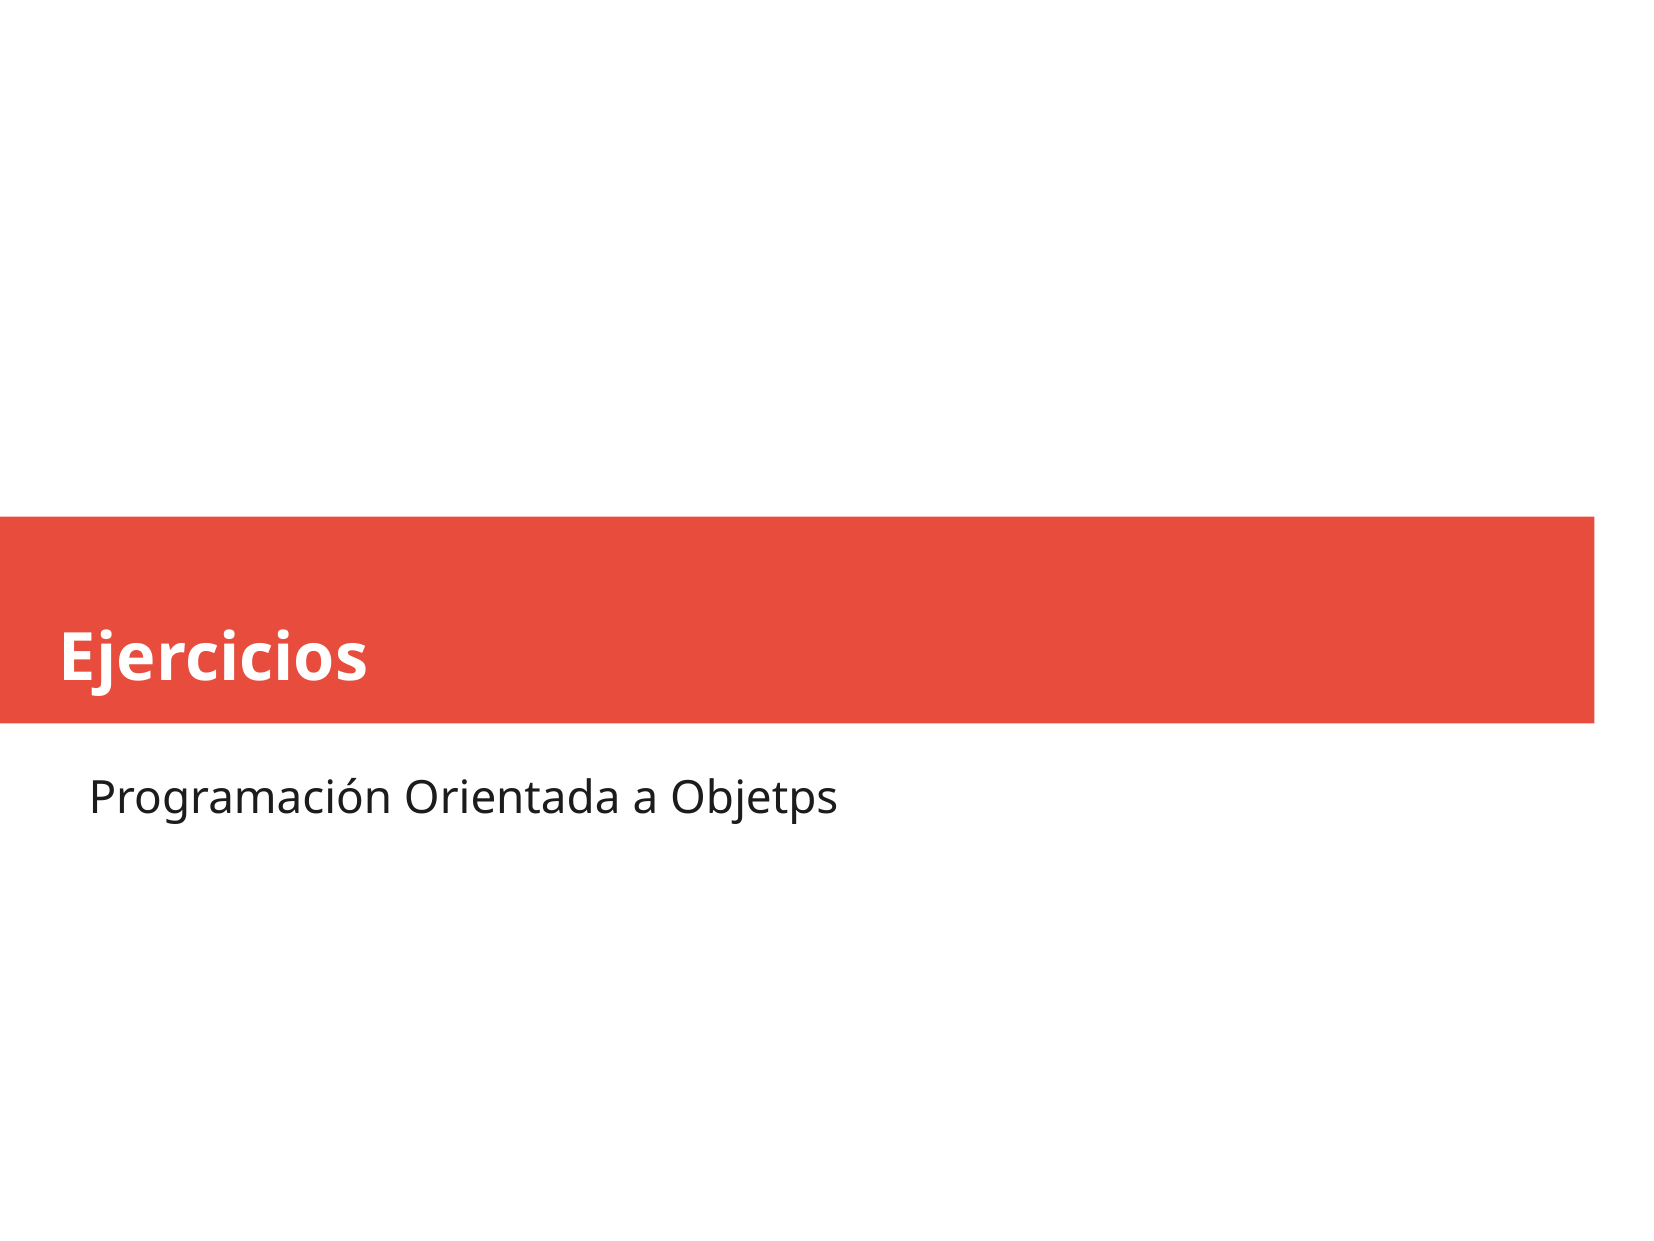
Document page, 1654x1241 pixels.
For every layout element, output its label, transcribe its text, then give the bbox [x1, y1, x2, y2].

text_box Programación Orientada a Objetps [88, 767, 1595, 1181]
text_box Ejercicios [58, 546, 1595, 694]
